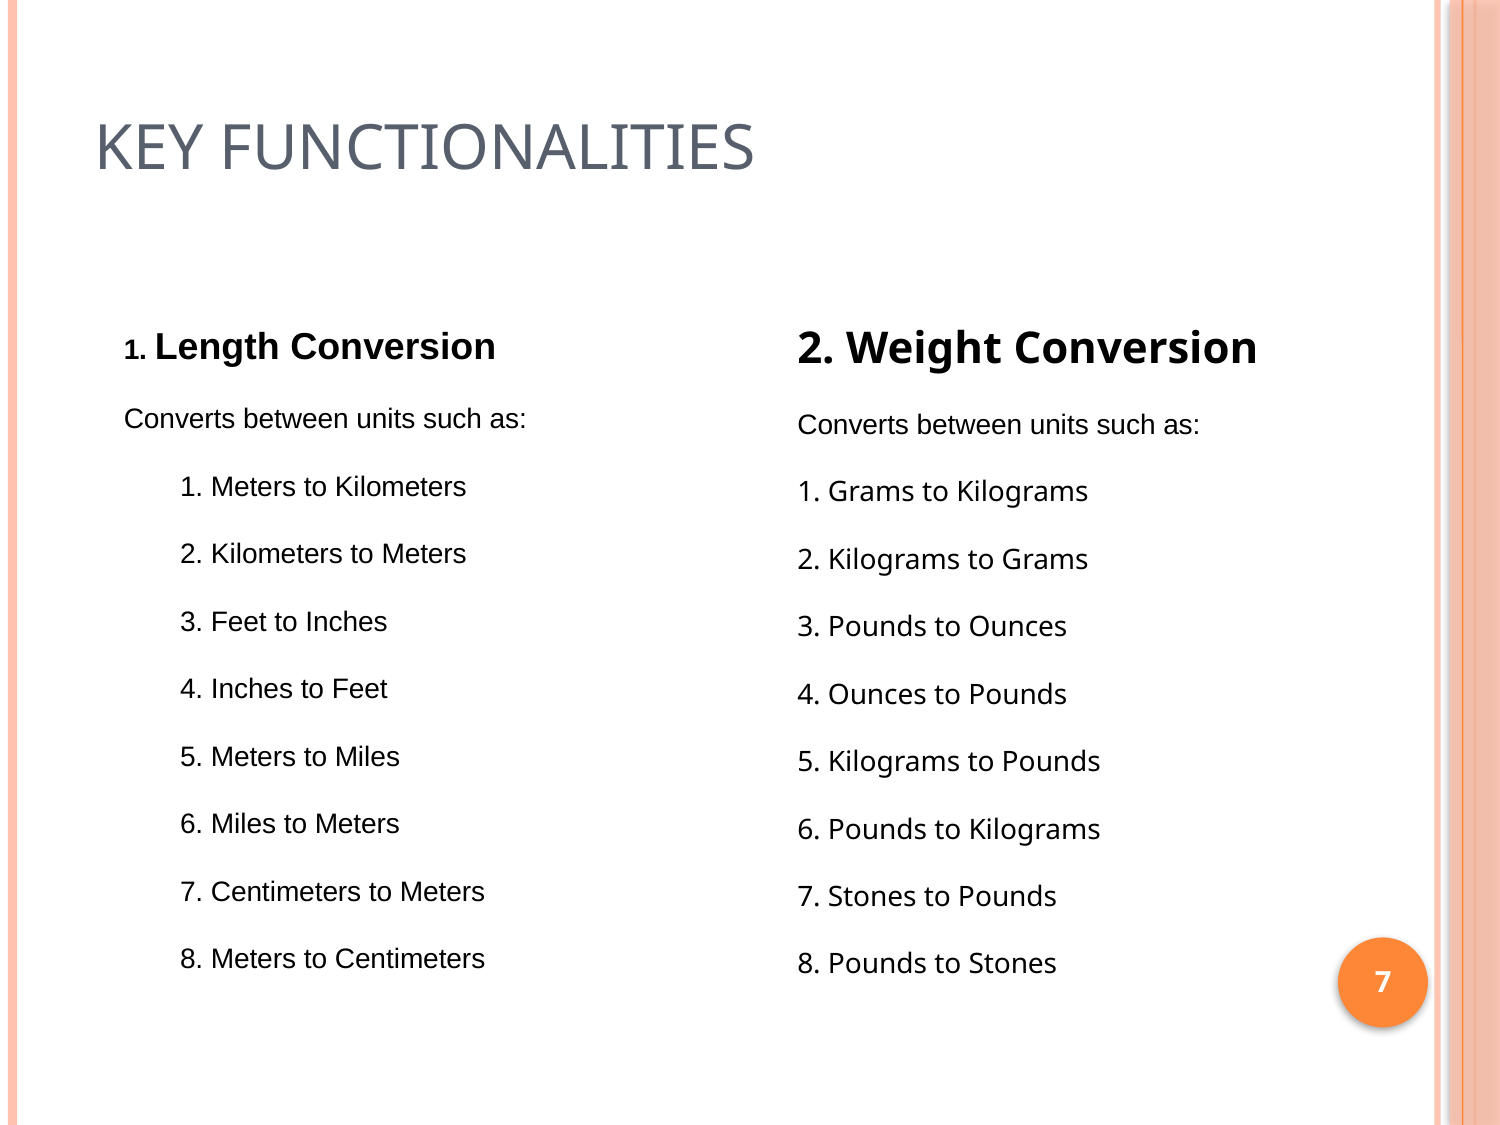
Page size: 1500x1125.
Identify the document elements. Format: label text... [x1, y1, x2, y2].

title Key Functionalities [79, 26, 1374, 190]
text_box 2. Weight Conversion Converts between units such as: 1. Grams to Kilograms 2. Kilograms to Grams 3. Pounds to Ounces 4. Ounces to Pounds 5. Kilograms to Pounds 6. Pounds to Kilograms 7. Stones to Pounds 8. Pounds to Stones [782, 312, 1374, 987]
slide_number 7 [1333, 940, 1434, 1027]
list 1. Length Conversion Converts between units such as: 1. Meters to Kilometers 2. Kilometers to Meters 3. Feet to Inches 4. Inches to Feet 5. Meters to Miles 6. Miles to Meters 7. Centimeters to Meters 8. Meters to Centimeters [112, 316, 546, 1014]
